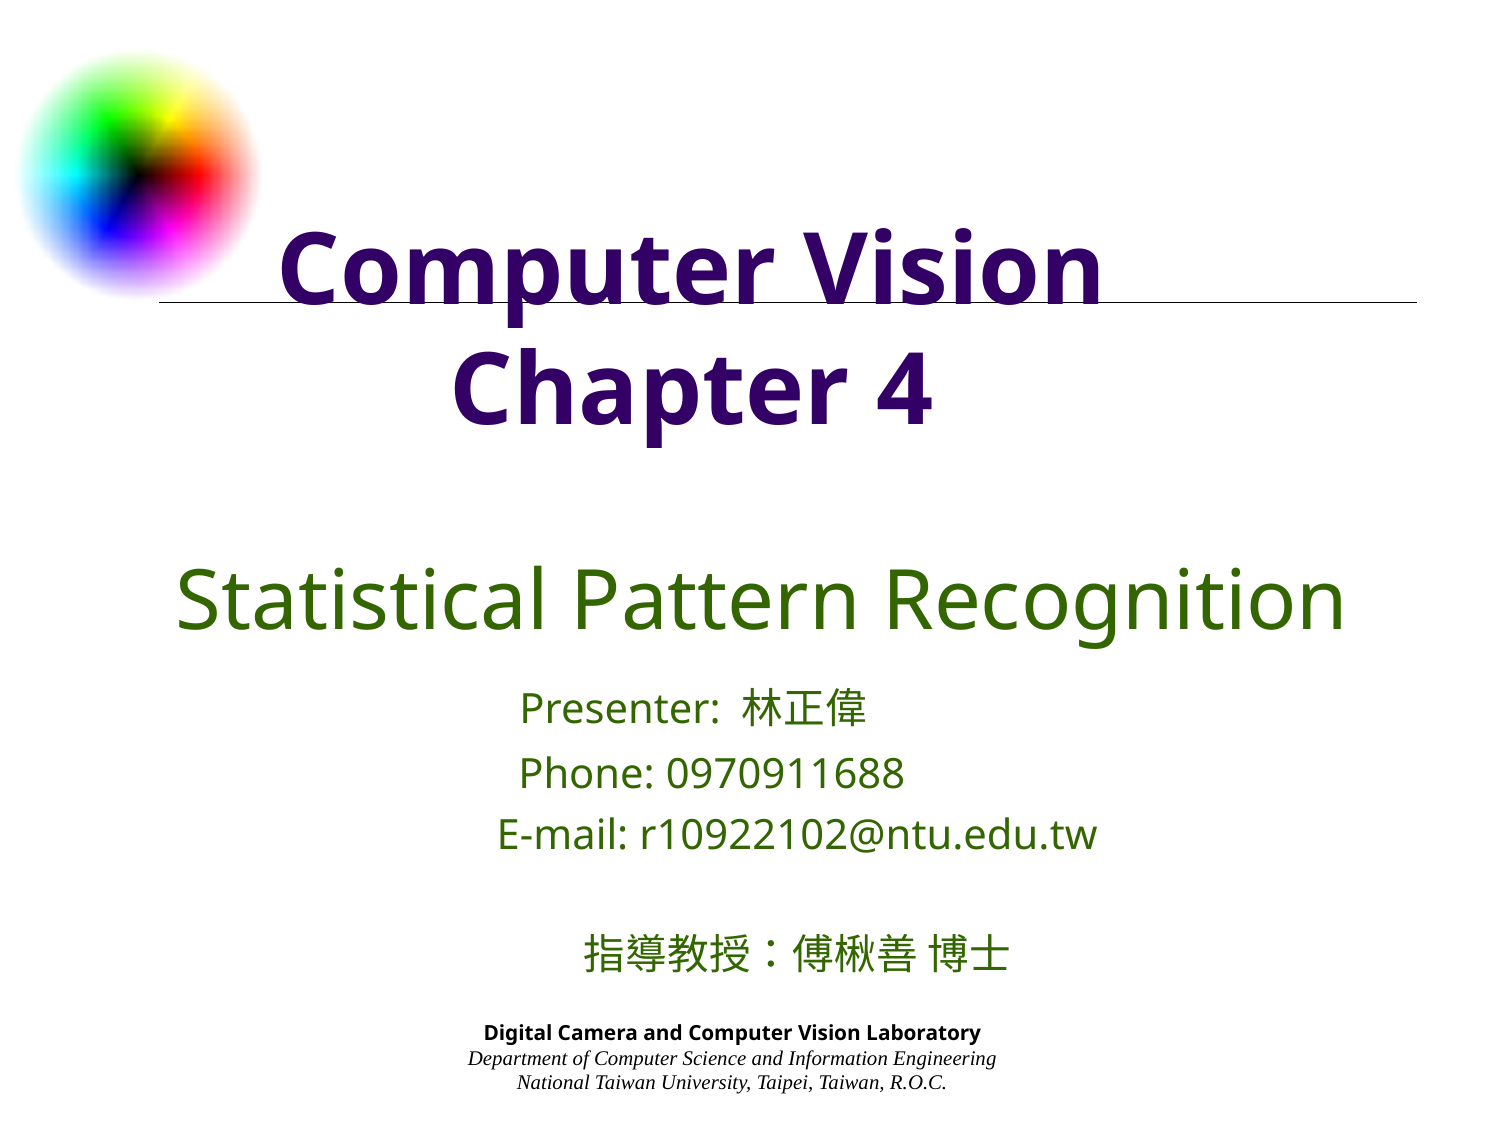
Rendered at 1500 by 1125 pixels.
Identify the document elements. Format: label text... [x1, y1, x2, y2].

text_box Computer Vision Chapter 4 [135, 101, 1249, 452]
text_box Statistical Pattern Recognition Presenter: 林正偉 Phone: 0970911688 E-mail: r10922102@ntu.edu.tw 指導教授：傅楸善 博士 [159, 538, 1436, 927]
picture [0, 42, 272, 318]
text_box Digital Camera and Computer Vision Laboratory Department of Computer Science and Information Engineering National Taiwan University, Taipei, Taiwan, R.O.C. [348, 1011, 1117, 1125]
